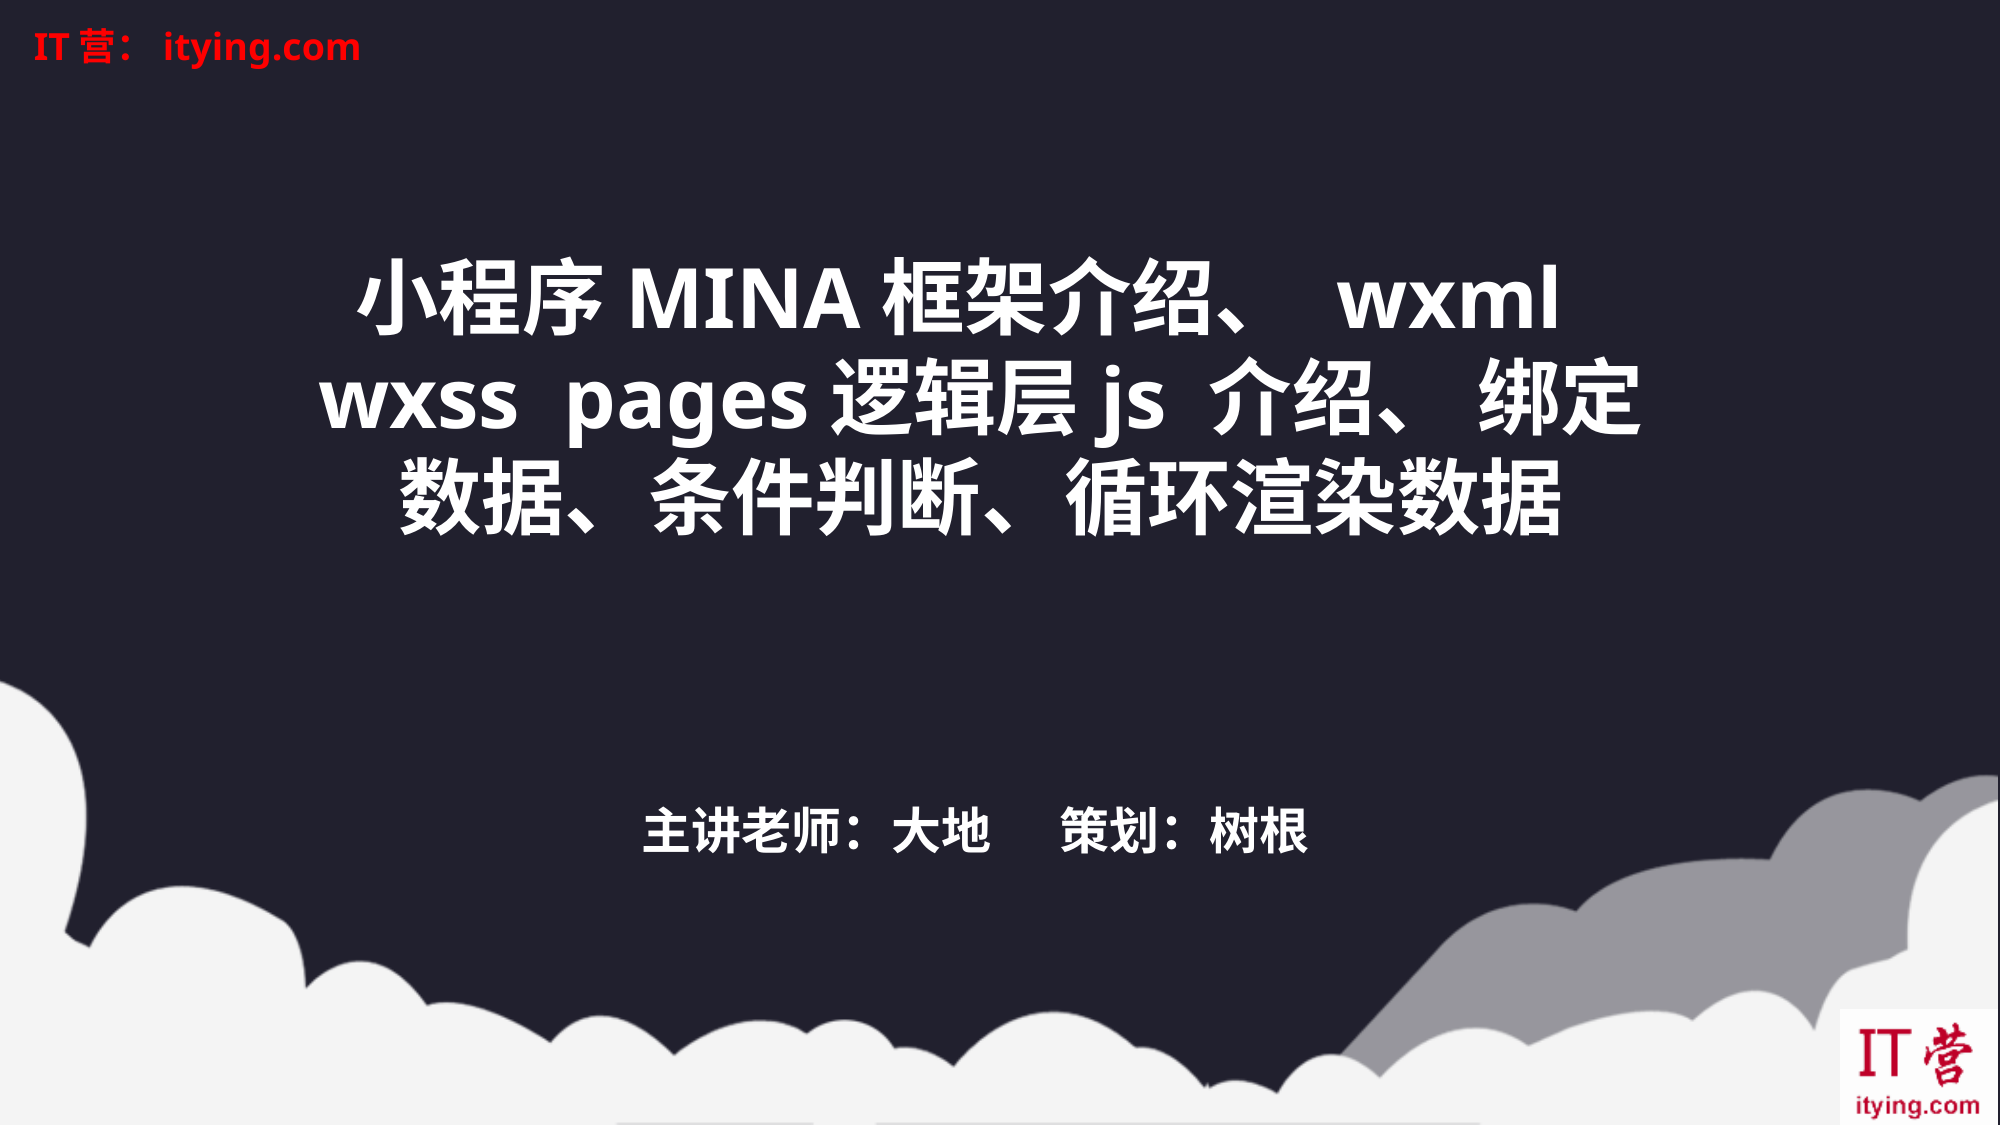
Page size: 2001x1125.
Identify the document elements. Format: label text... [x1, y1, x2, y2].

text_box 小程序MINA框架介绍、 wxml wxss pages逻辑层js 介绍、 绑定数据、条件判断、循环渲染数据 [274, 237, 1688, 553]
text_box IT营：itying.com [19, 15, 408, 76]
picture [0, 611, 1998, 1125]
